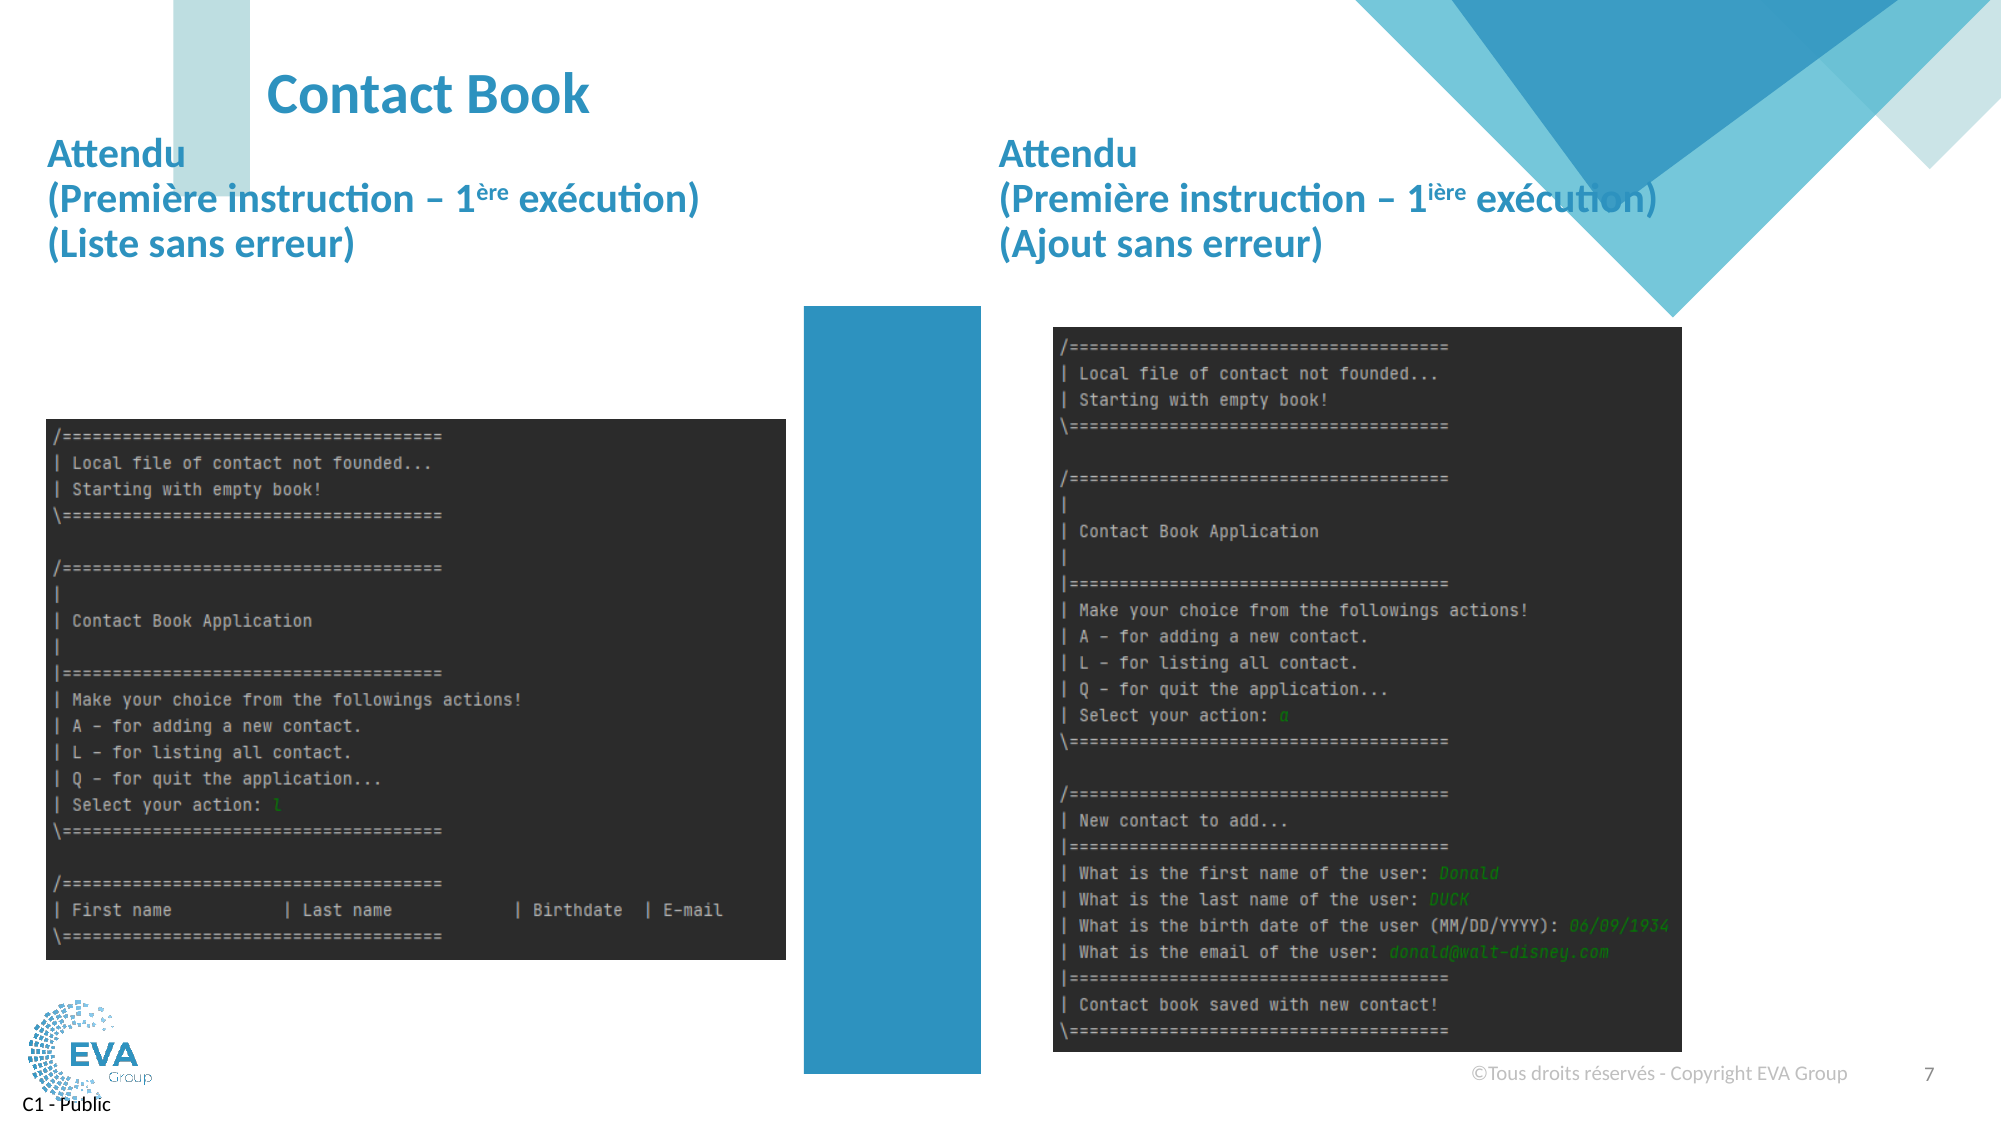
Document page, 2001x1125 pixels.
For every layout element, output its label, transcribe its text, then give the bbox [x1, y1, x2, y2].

text_box [803, 305, 982, 1075]
text_box Attendu (Première instruction – 1ère exécution) (Liste sans erreur) [29, 196, 803, 267]
title Contact Book [249, 125, 1452, 197]
picture [28, 1000, 152, 1103]
picture [46, 419, 786, 960]
picture [1052, 327, 1682, 1052]
text_box Attendu (Première instruction – 1ière exécution) (Ajout sans erreur) [981, 196, 1754, 267]
